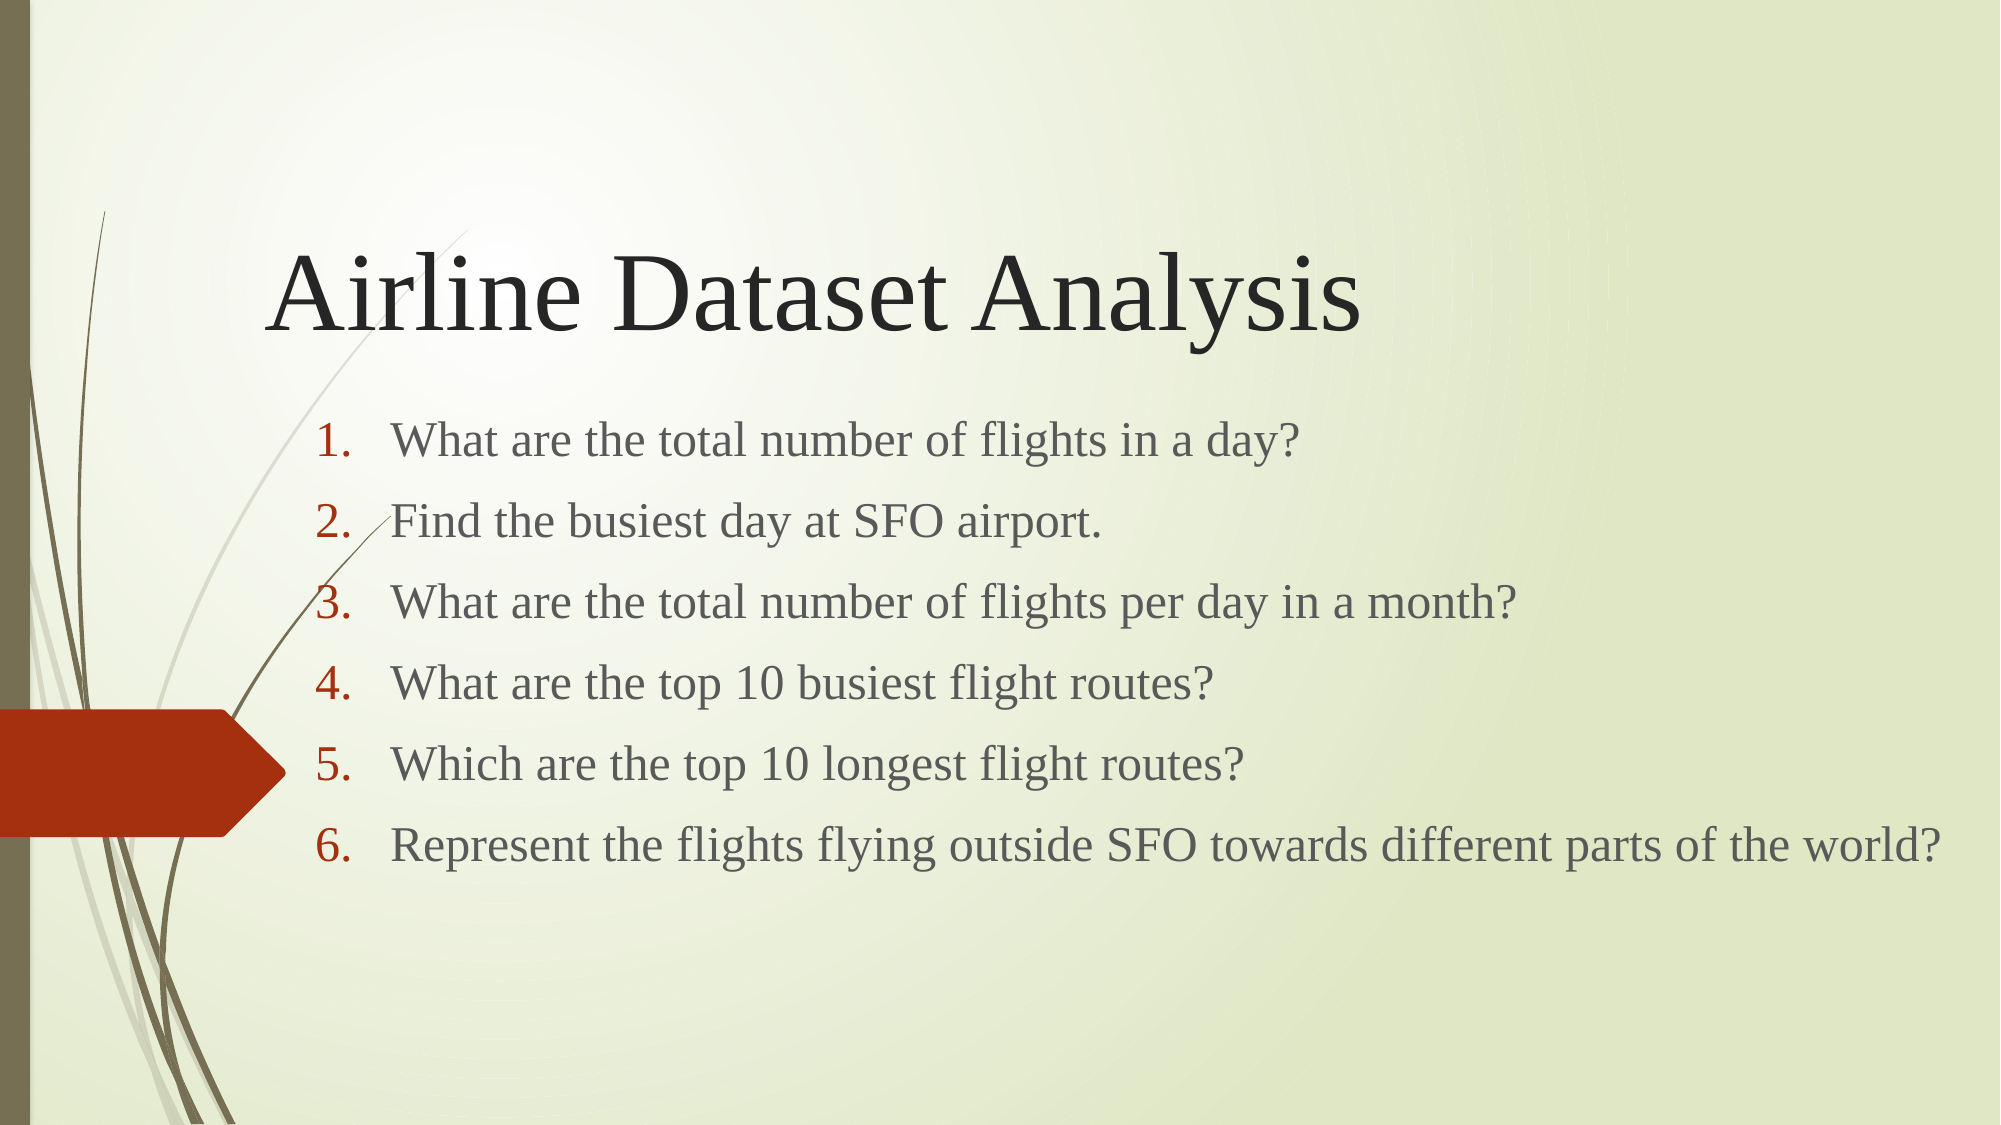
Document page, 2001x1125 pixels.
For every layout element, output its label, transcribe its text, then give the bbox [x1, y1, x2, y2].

title Airline Dataset Analysis [249, 184, 1699, 361]
subtitle What are the total number of flights in a day? Find the busiest day at SFO airport. What are the total number of flights per day in a month? What are the top 10 busiest flight routes? Which are the top 10 longest flight routes? Represent the flights flying outside SFO towards different parts of the world? [300, 399, 1982, 1070]
